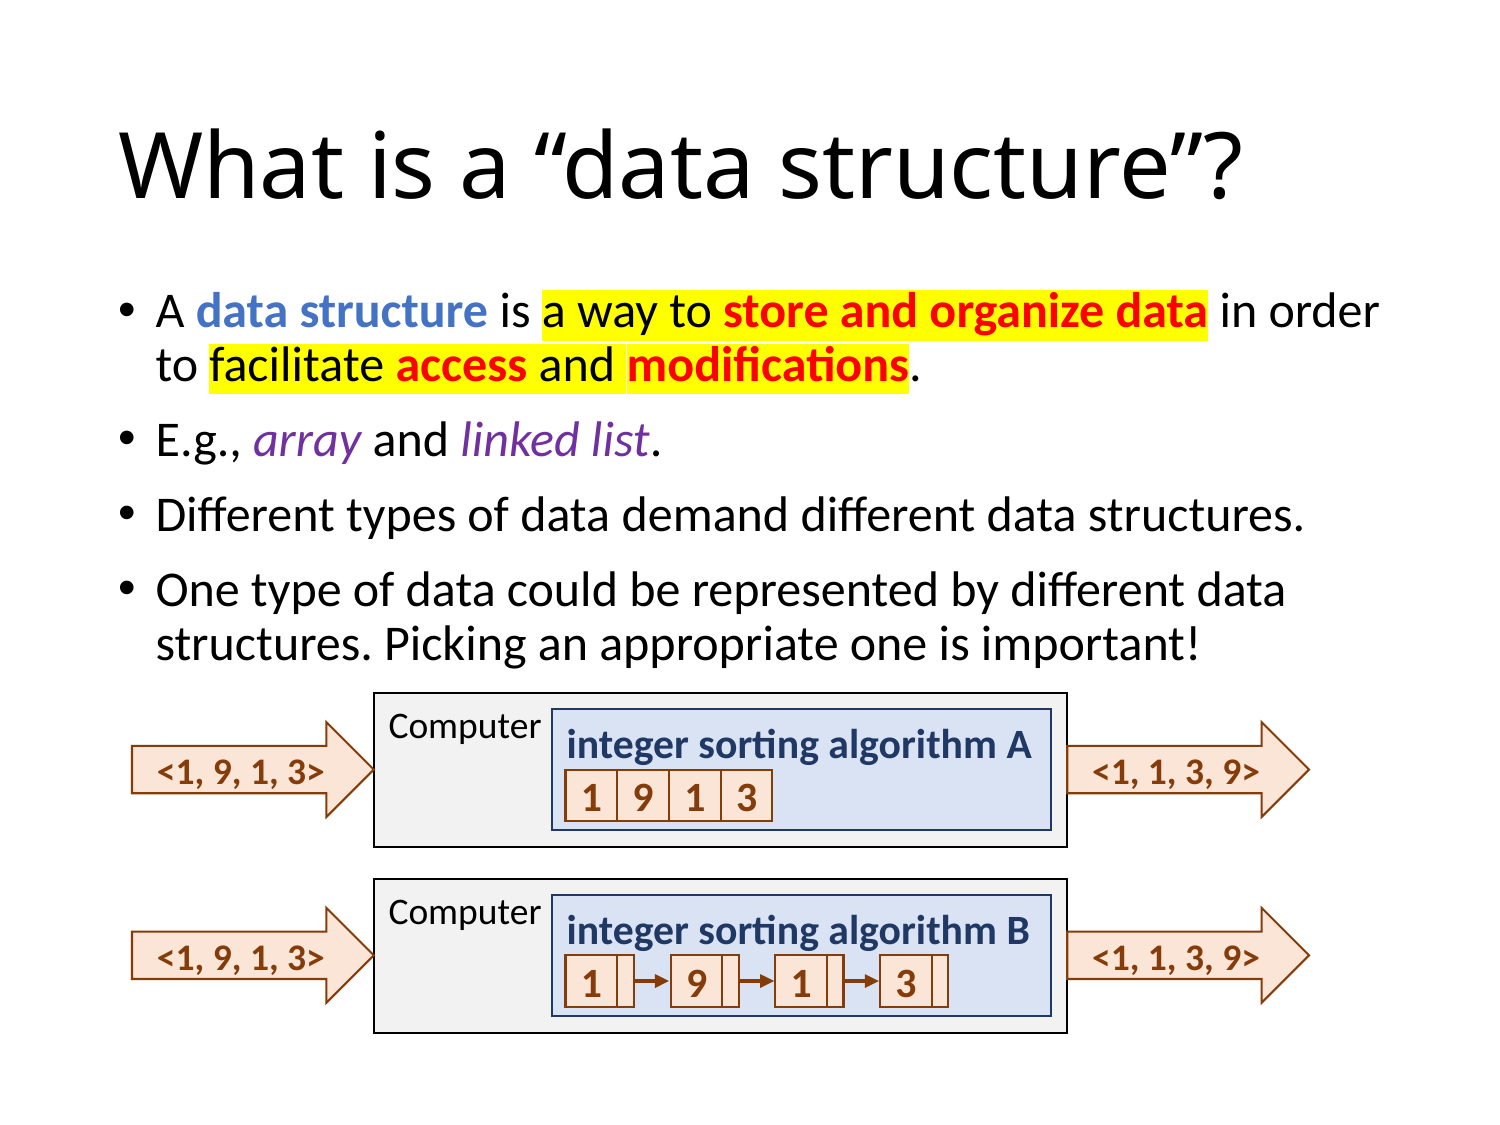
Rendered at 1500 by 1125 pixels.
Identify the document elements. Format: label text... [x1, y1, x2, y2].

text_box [131, 693, 1309, 848]
title What is a “data structure”? [103, 59, 1397, 277]
list A data structure is a way to store and organize data in order to facilitate access and modifications. E.g., array and linked list. Different types of data demand different data structures. One type of data could be represented by different data structures. Picking an appropriate one is important! [103, 277, 1397, 1066]
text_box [131, 879, 1309, 1033]
